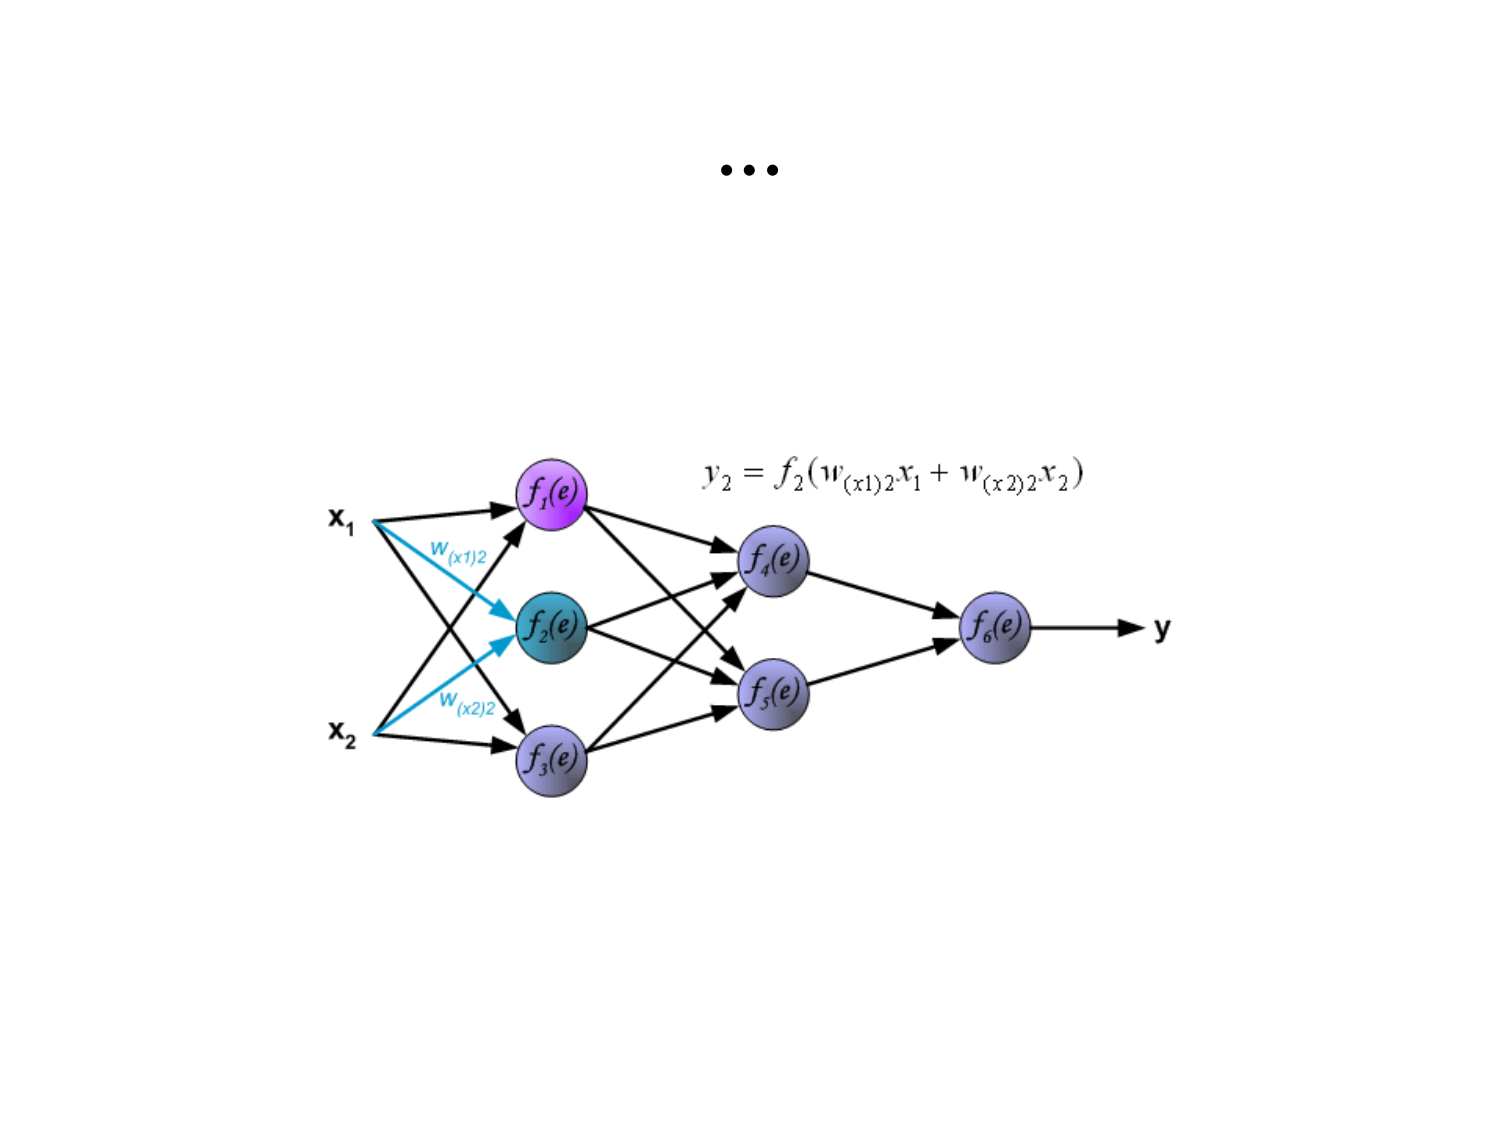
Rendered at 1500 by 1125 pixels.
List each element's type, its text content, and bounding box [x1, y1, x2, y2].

title … [75, 45, 1425, 233]
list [328, 444, 1172, 824]
